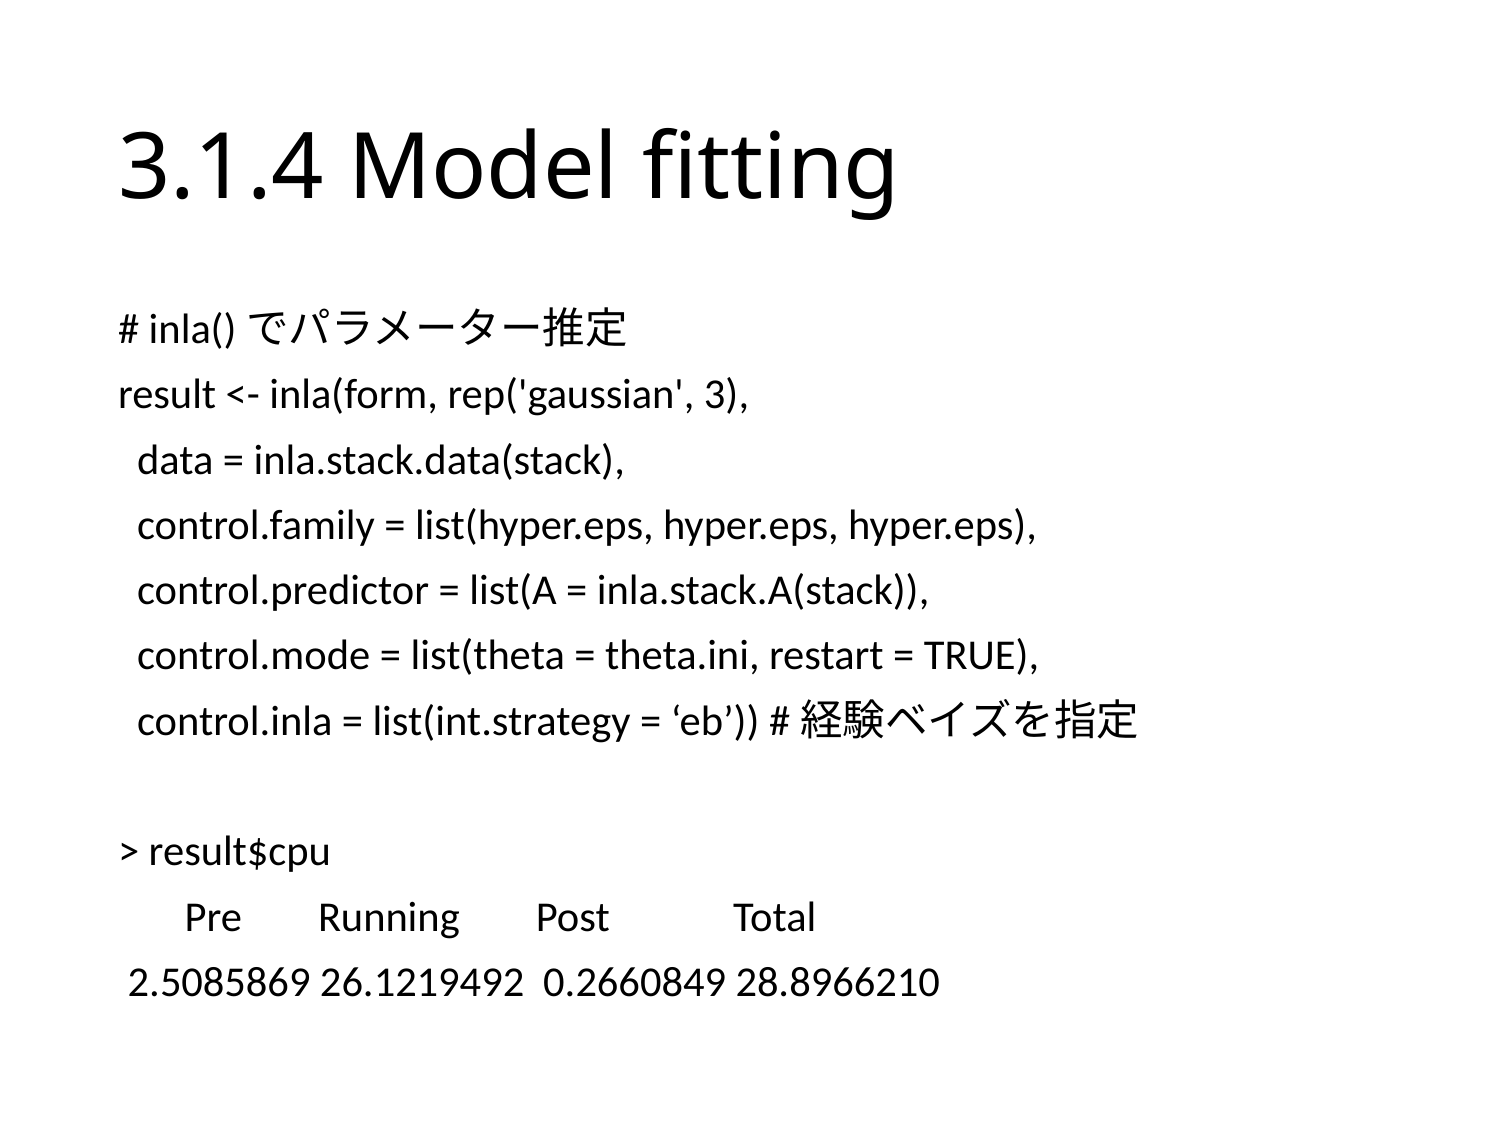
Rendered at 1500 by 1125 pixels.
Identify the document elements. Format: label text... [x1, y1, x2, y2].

title 3.1.4 Model fitting [103, 59, 1397, 278]
list # inla()でパラメーター推定 result <- inla(form, rep('gaussian', 3), data = inla.stack.data(stack), control.family = list(hyper.eps, hyper.eps, hyper.eps), control.predictor = list(A = inla.stack.A(stack)), control.mode = list(theta = theta.ini, restart = TRUE), control.inla = list(int.strategy = ‘eb’)) #経験ベイズを指定 > result$cpu Pre Running Post Total 2.5085869 26.1219492 0.2660849 28.8966210 [103, 299, 1397, 1016]
